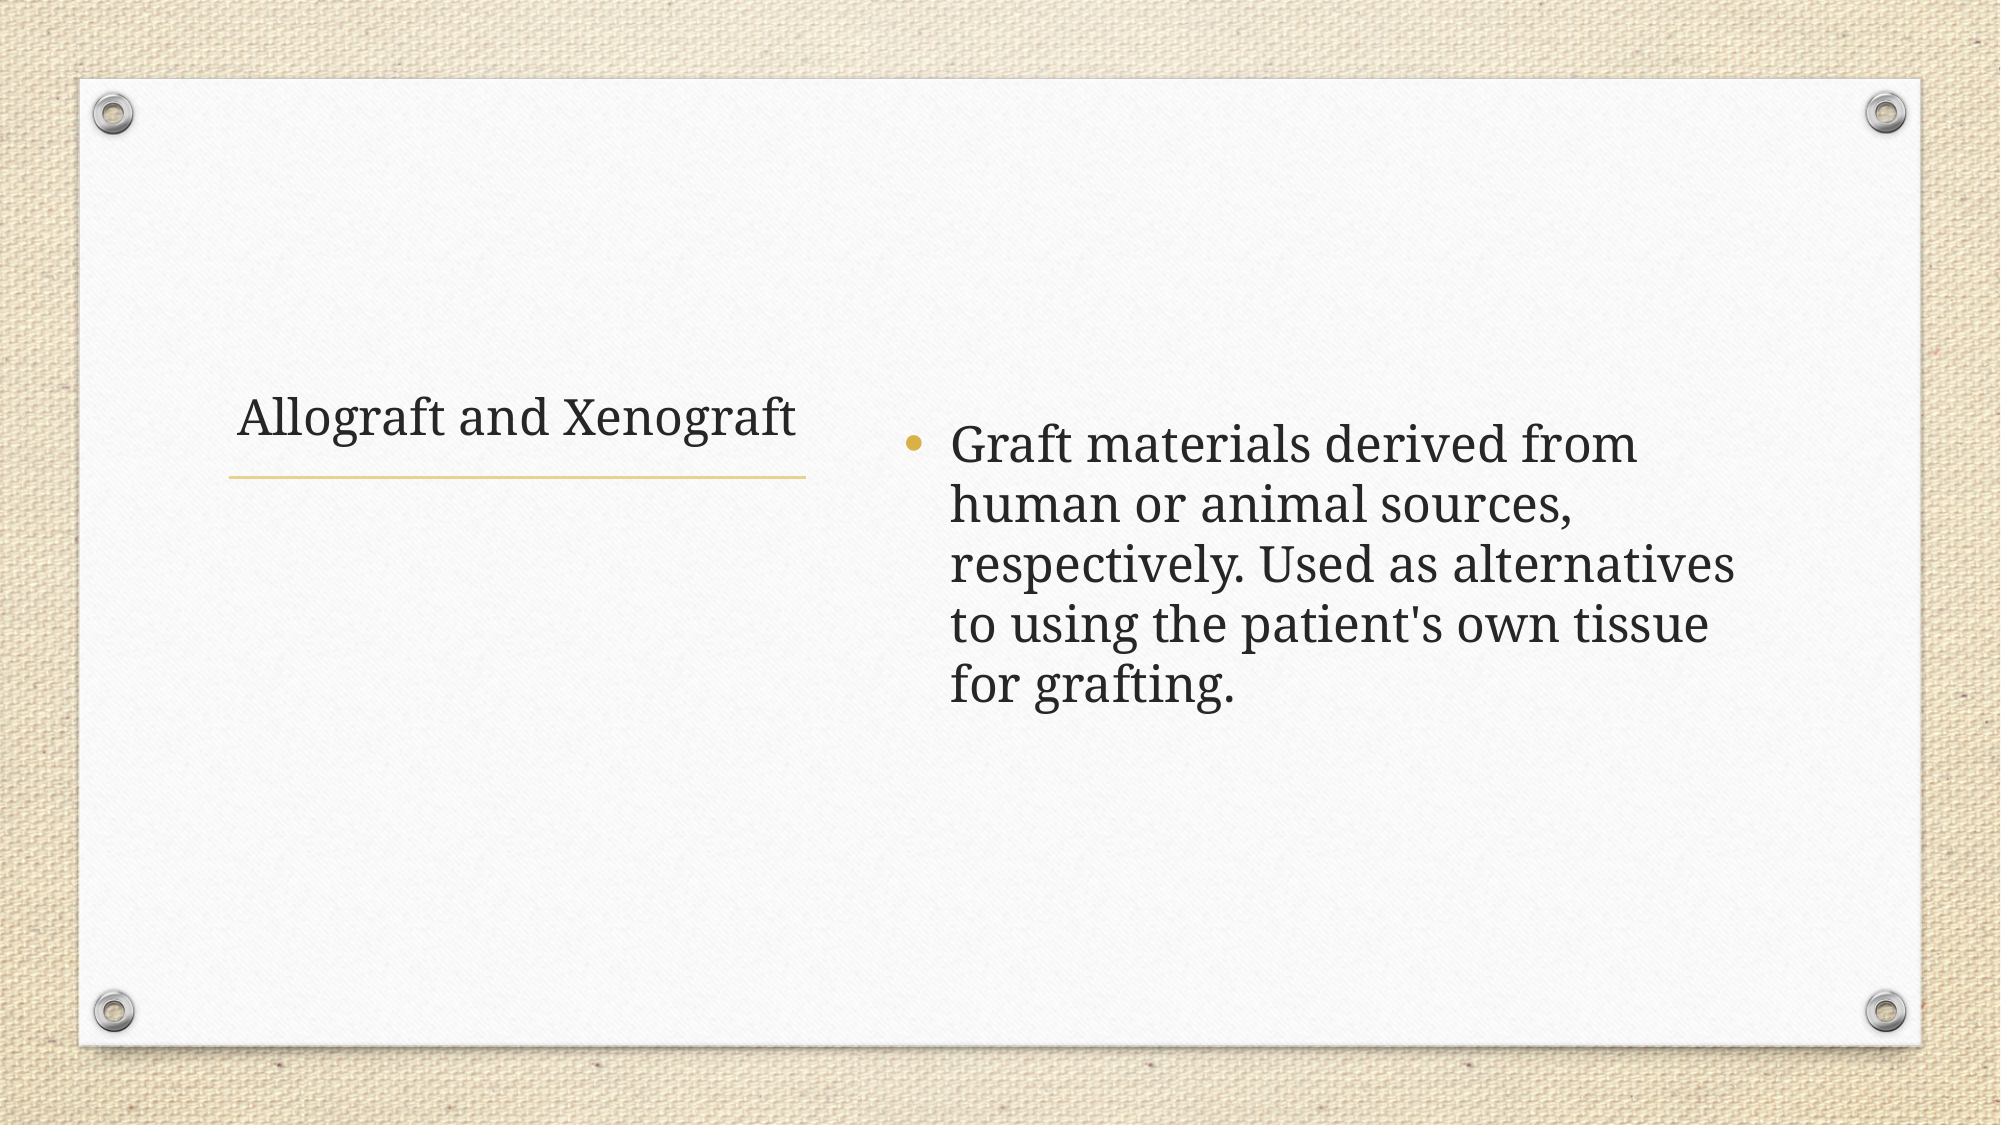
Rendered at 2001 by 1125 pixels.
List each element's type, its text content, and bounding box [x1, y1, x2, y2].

title Allograft and Xenograft [212, 227, 823, 453]
list Graft materials derived from human or animal sources, respectively. Used as alternatives to using the patient's own tissue for grafting. [888, 161, 1787, 964]
picture [0, 0, 2001, 1125]
